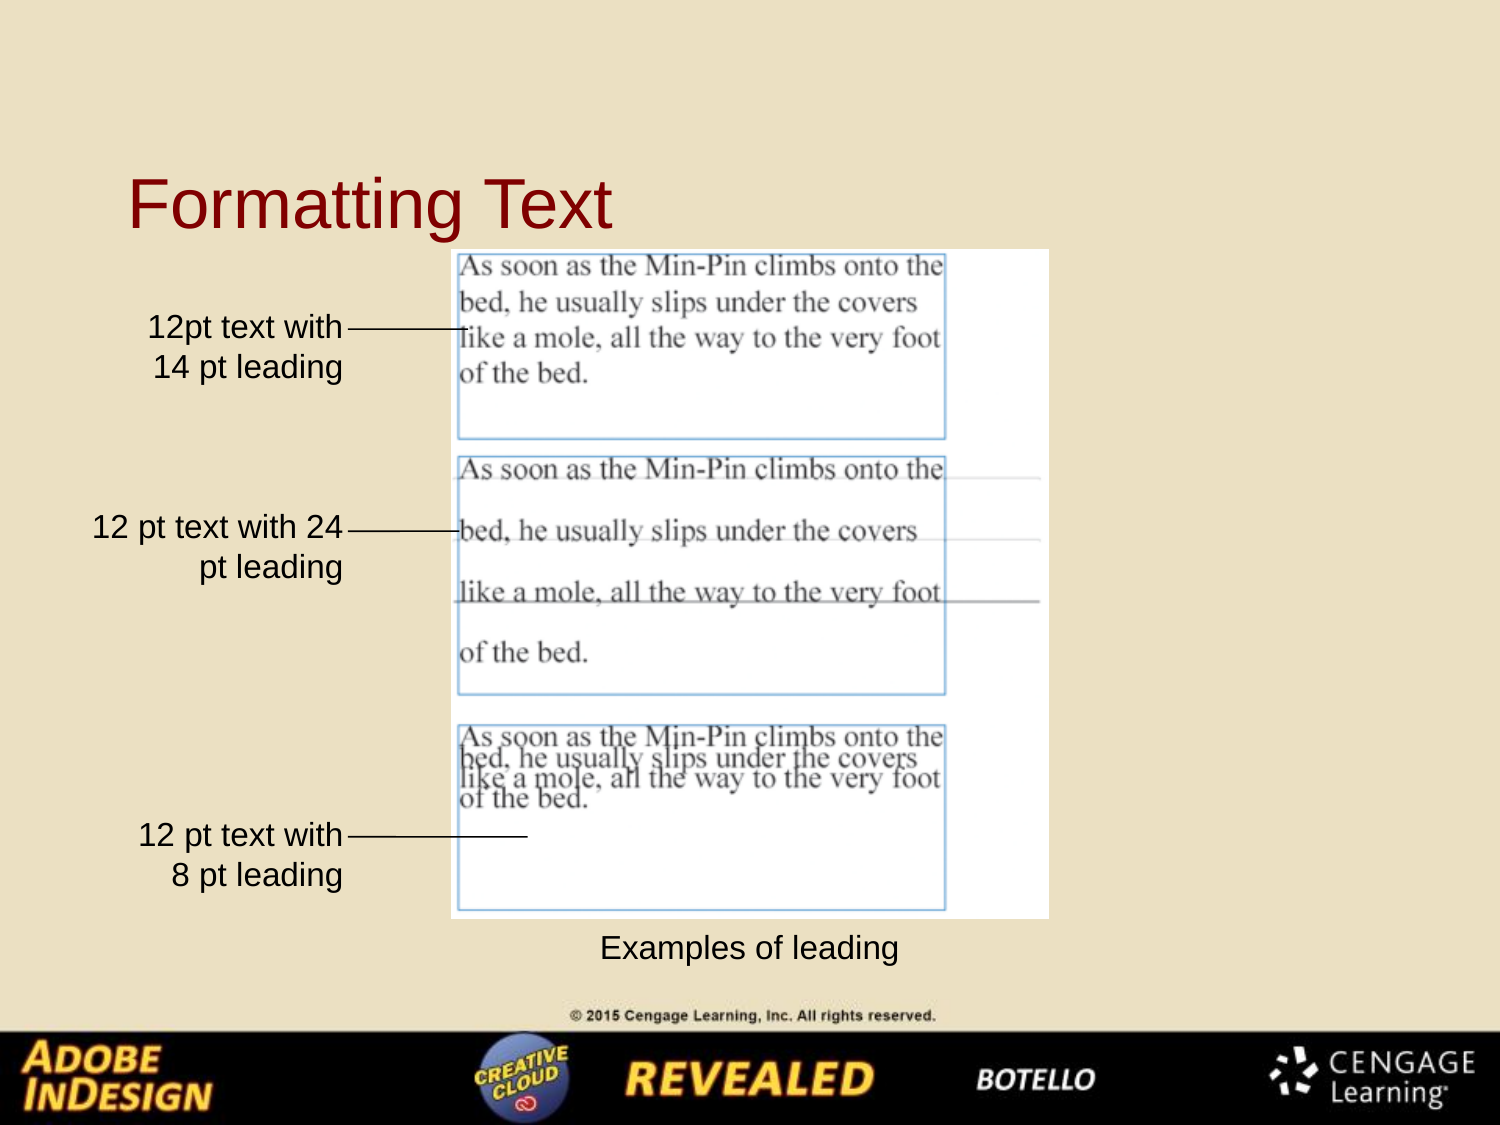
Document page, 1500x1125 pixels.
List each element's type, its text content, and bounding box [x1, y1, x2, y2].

text_box Examples of leading [0, 918, 1500, 974]
picture [0, 974, 1500, 1125]
text_box 12 pt text with 8 pt leading [95, 806, 359, 901]
picture [0, 0, 1500, 919]
title Formatting Text [112, 99, 1388, 300]
text_box 12 pt text with 24 pt leading [77, 498, 359, 593]
text_box 12pt text with 14 pt leading [108, 297, 359, 393]
